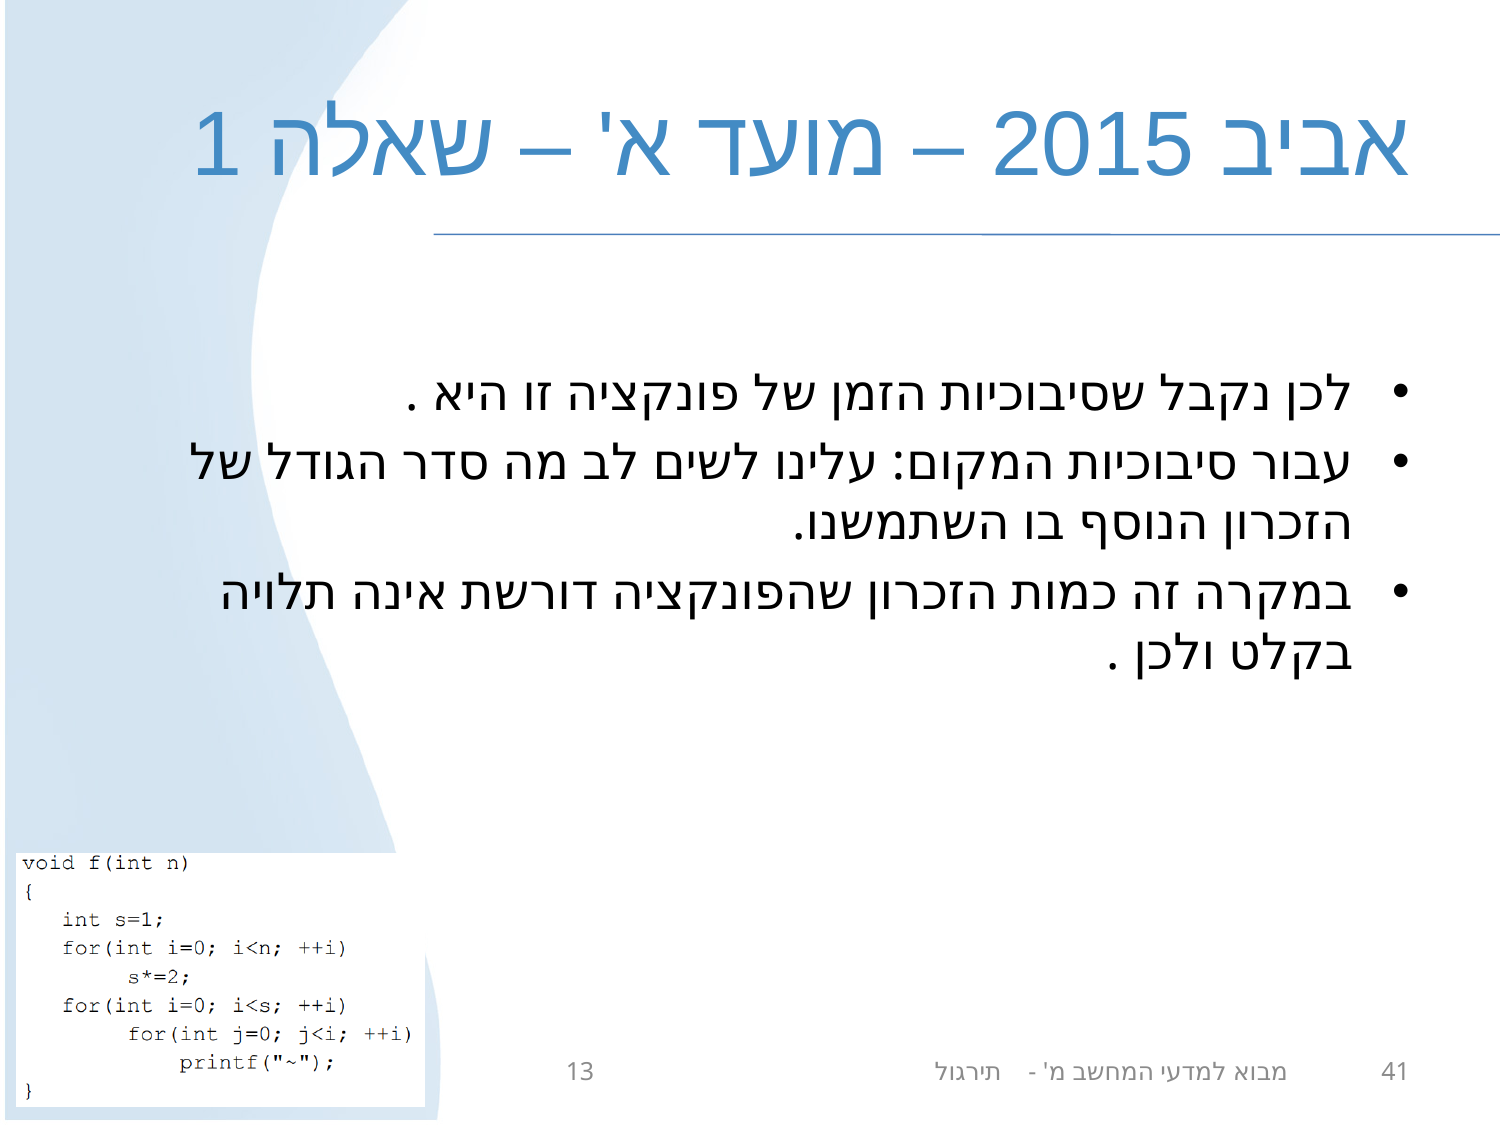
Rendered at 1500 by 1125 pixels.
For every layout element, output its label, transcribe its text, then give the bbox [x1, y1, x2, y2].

picture [0, 0, 1500, 1125]
slide_number 41 [1074, 1042, 1425, 1103]
footer מבוא למדעי המחשב מ' - תירגול 13 [512, 1042, 988, 1103]
title אביב 2015 – מועד א' – שאלה 1 [74, 44, 1426, 233]
